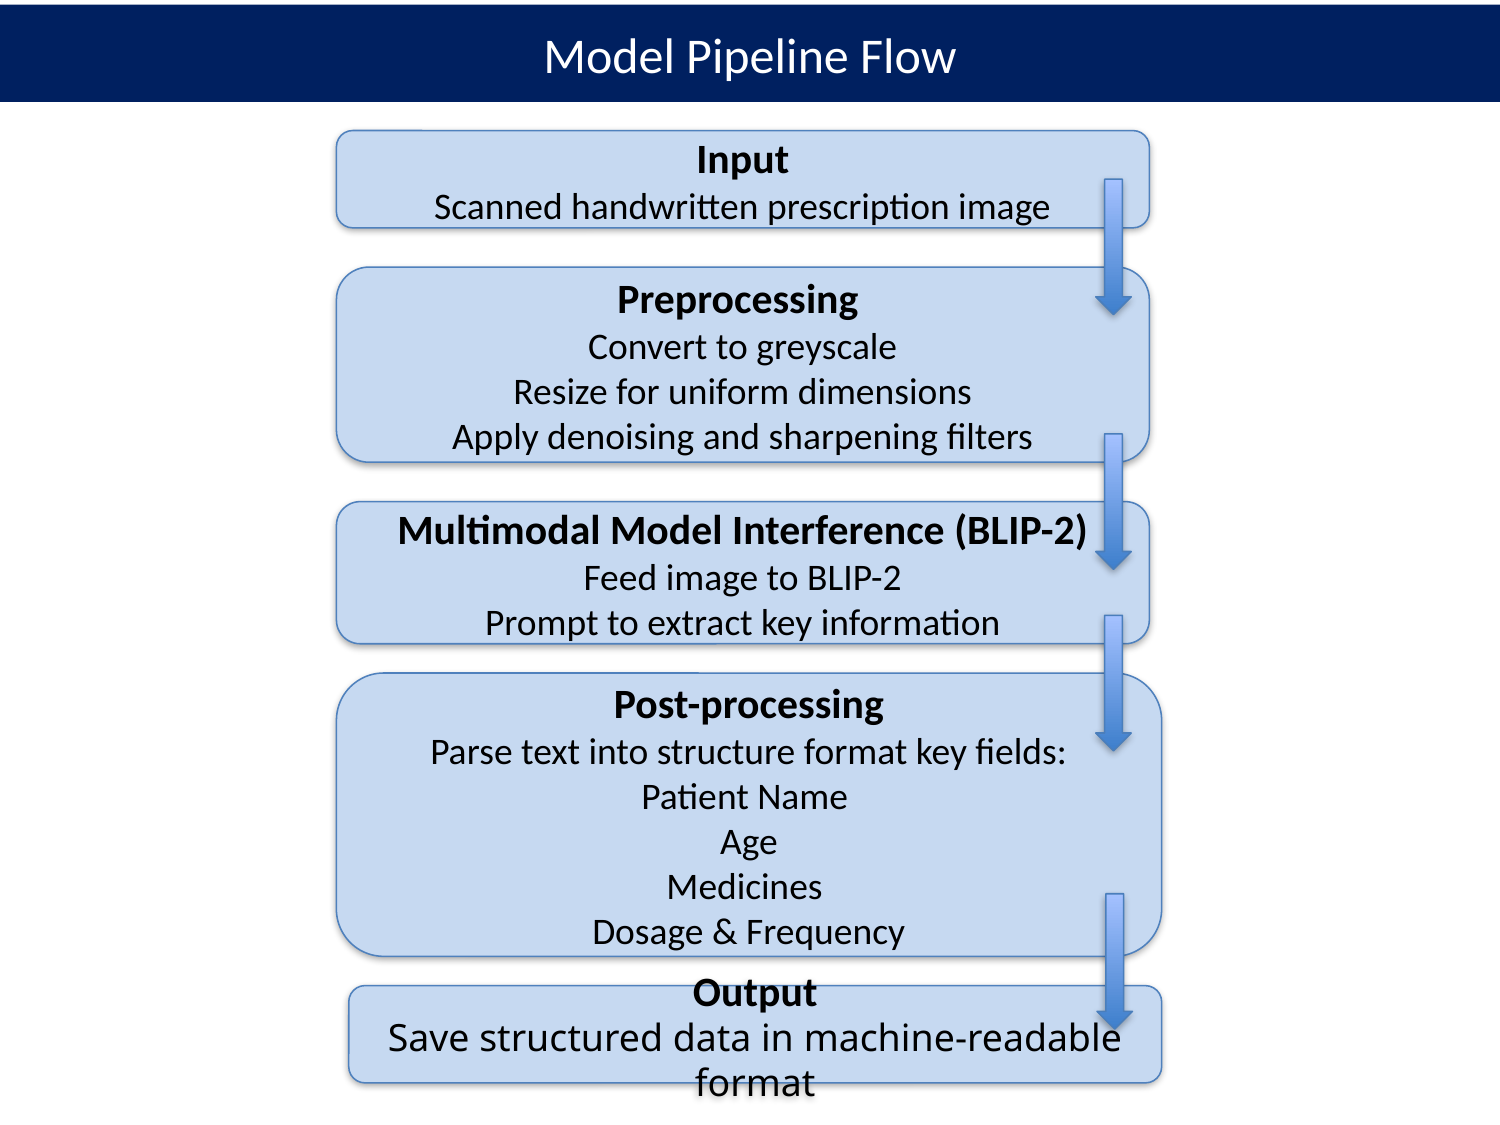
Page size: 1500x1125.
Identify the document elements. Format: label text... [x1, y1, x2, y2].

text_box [336, 130, 1162, 1084]
title Model Pipeline Flow [0, 4, 1500, 102]
